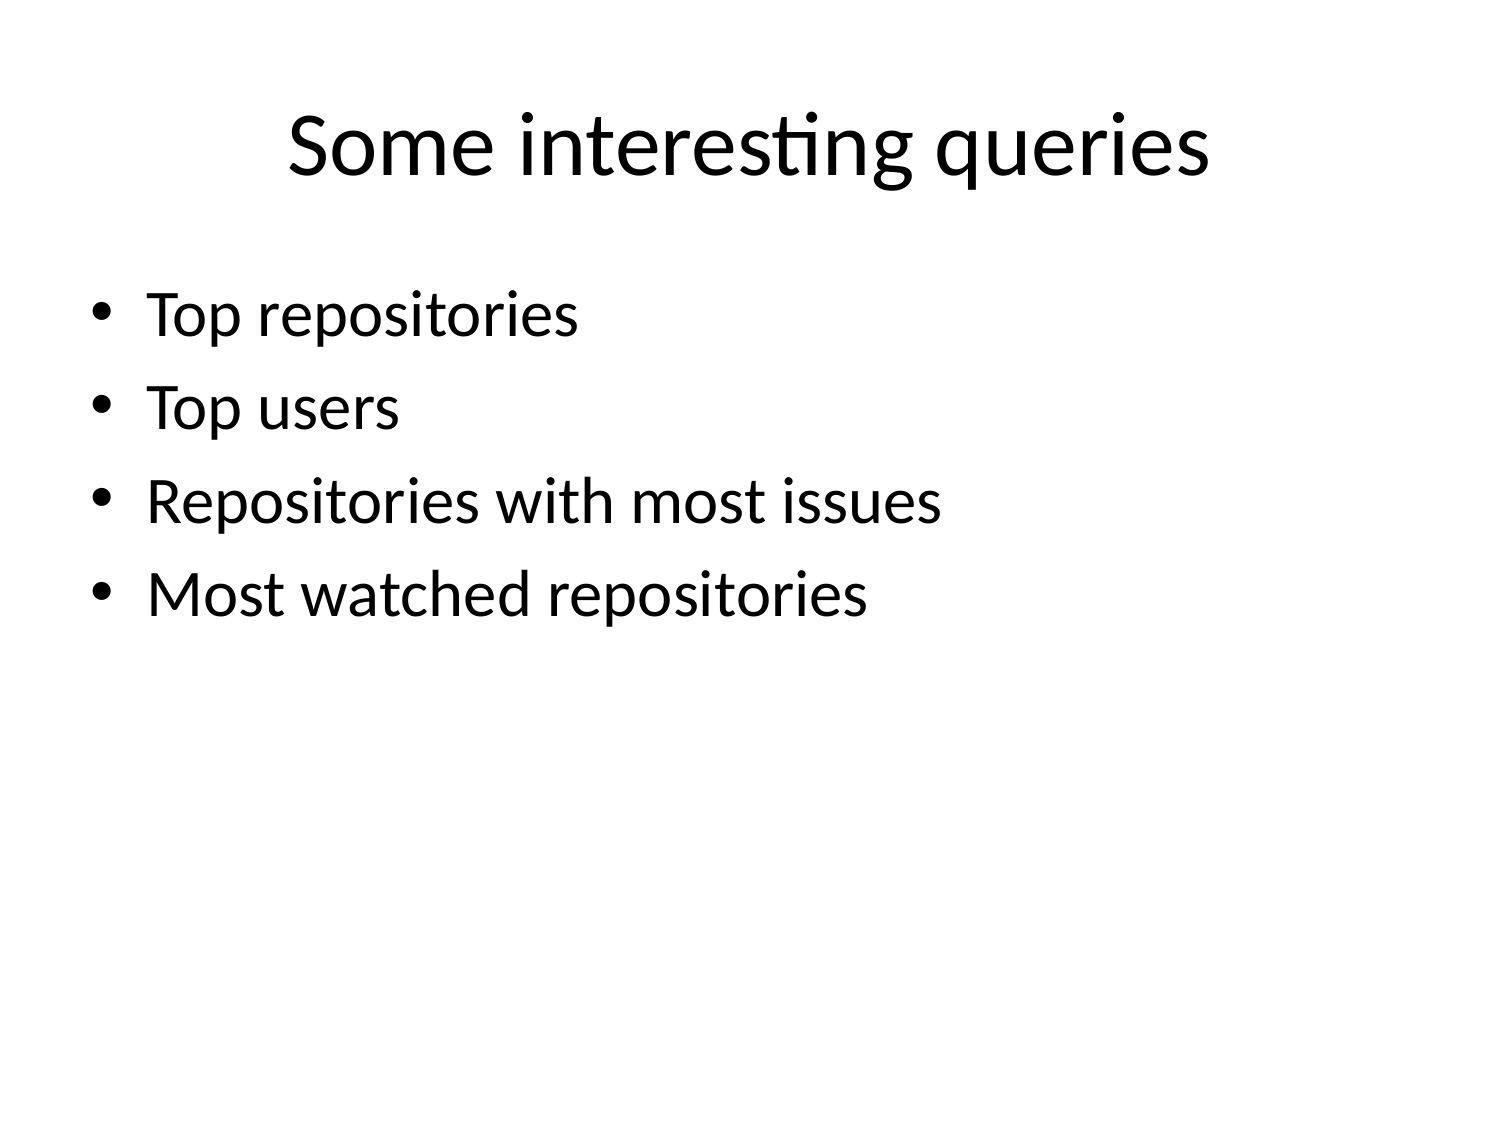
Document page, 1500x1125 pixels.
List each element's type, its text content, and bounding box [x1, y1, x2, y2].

title Some interesting queries [75, 45, 1425, 233]
list Top repositories Top users Repositories with most issues Most watched repositories [75, 262, 1425, 1005]
